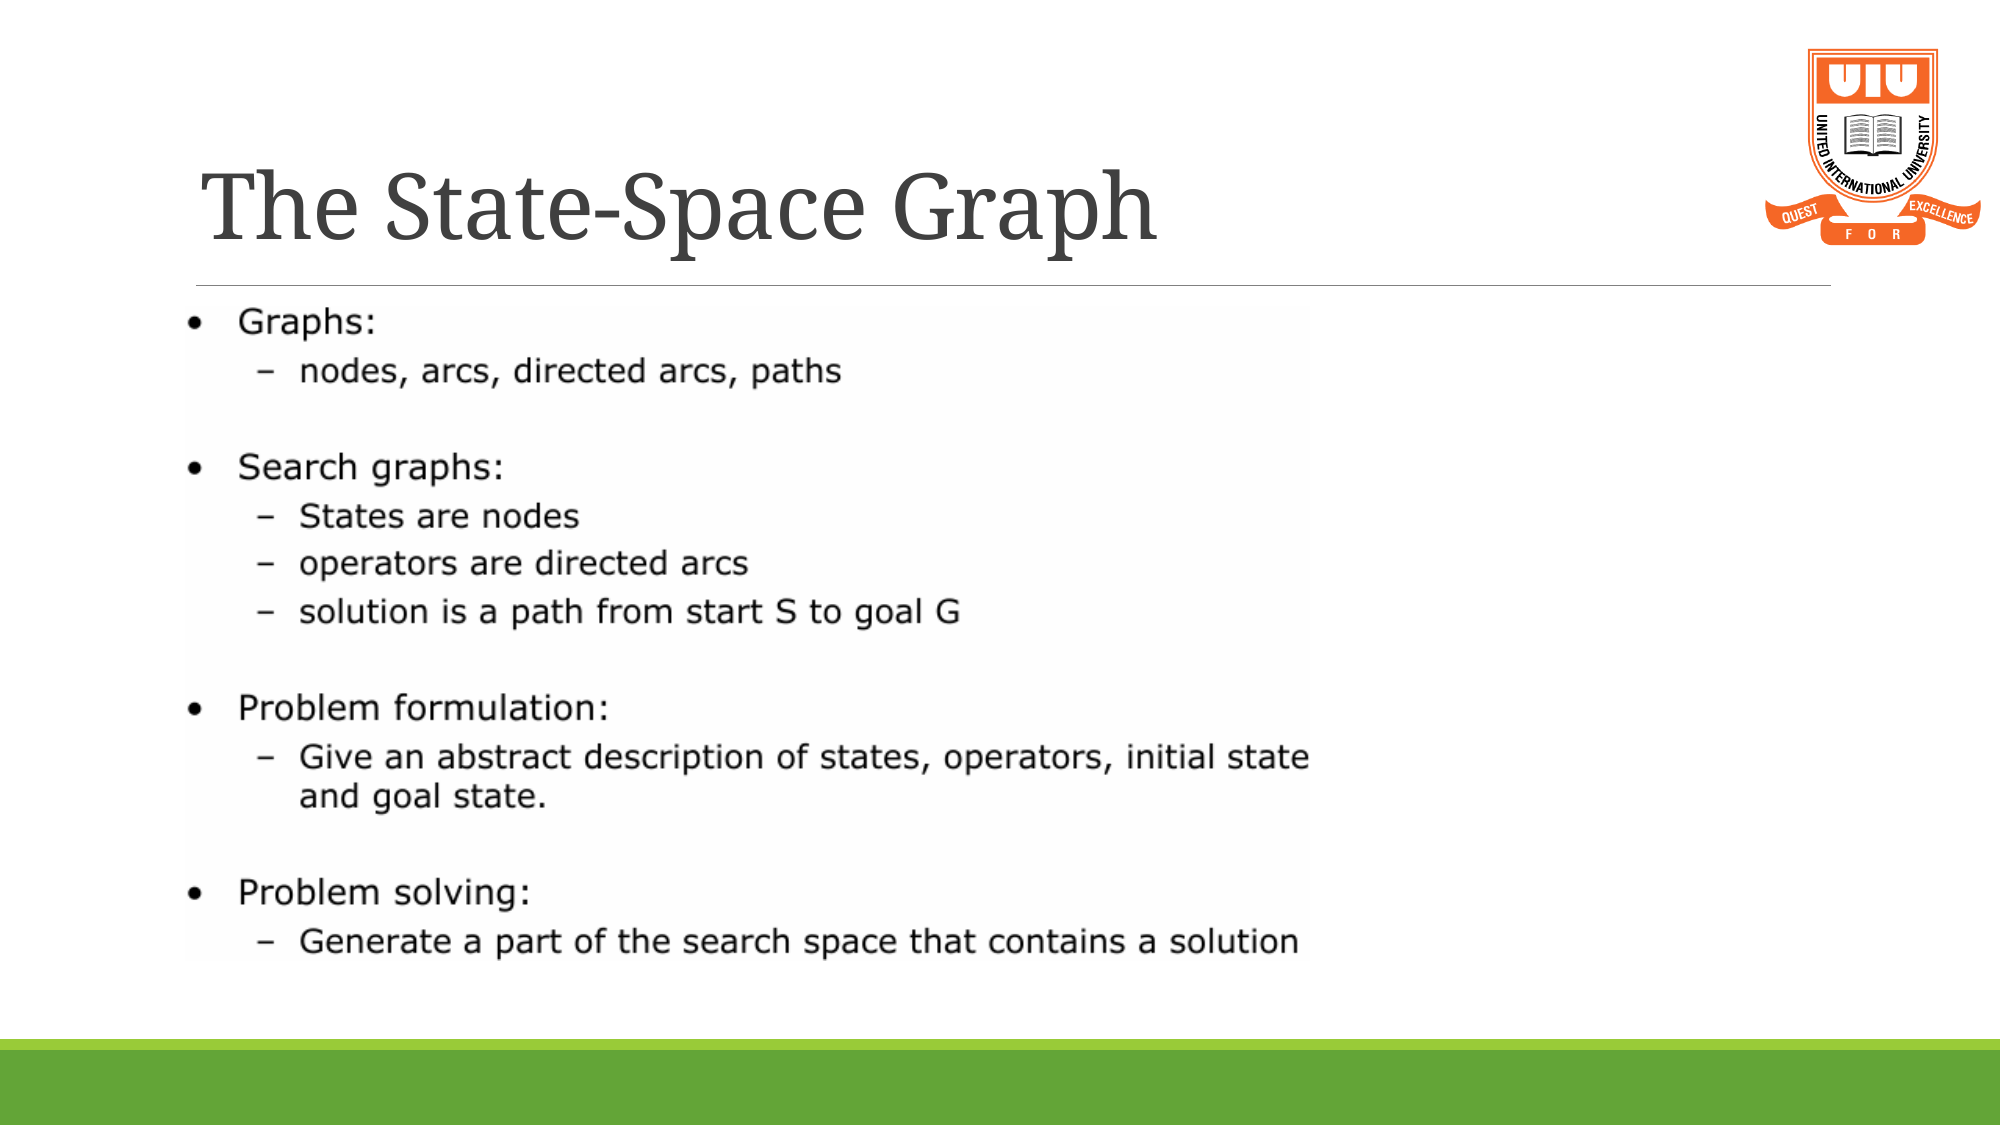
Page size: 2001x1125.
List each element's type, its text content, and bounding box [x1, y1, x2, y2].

picture [1741, 47, 2000, 246]
title The State-Space Graph [185, 27, 1906, 266]
picture [184, 305, 1310, 962]
